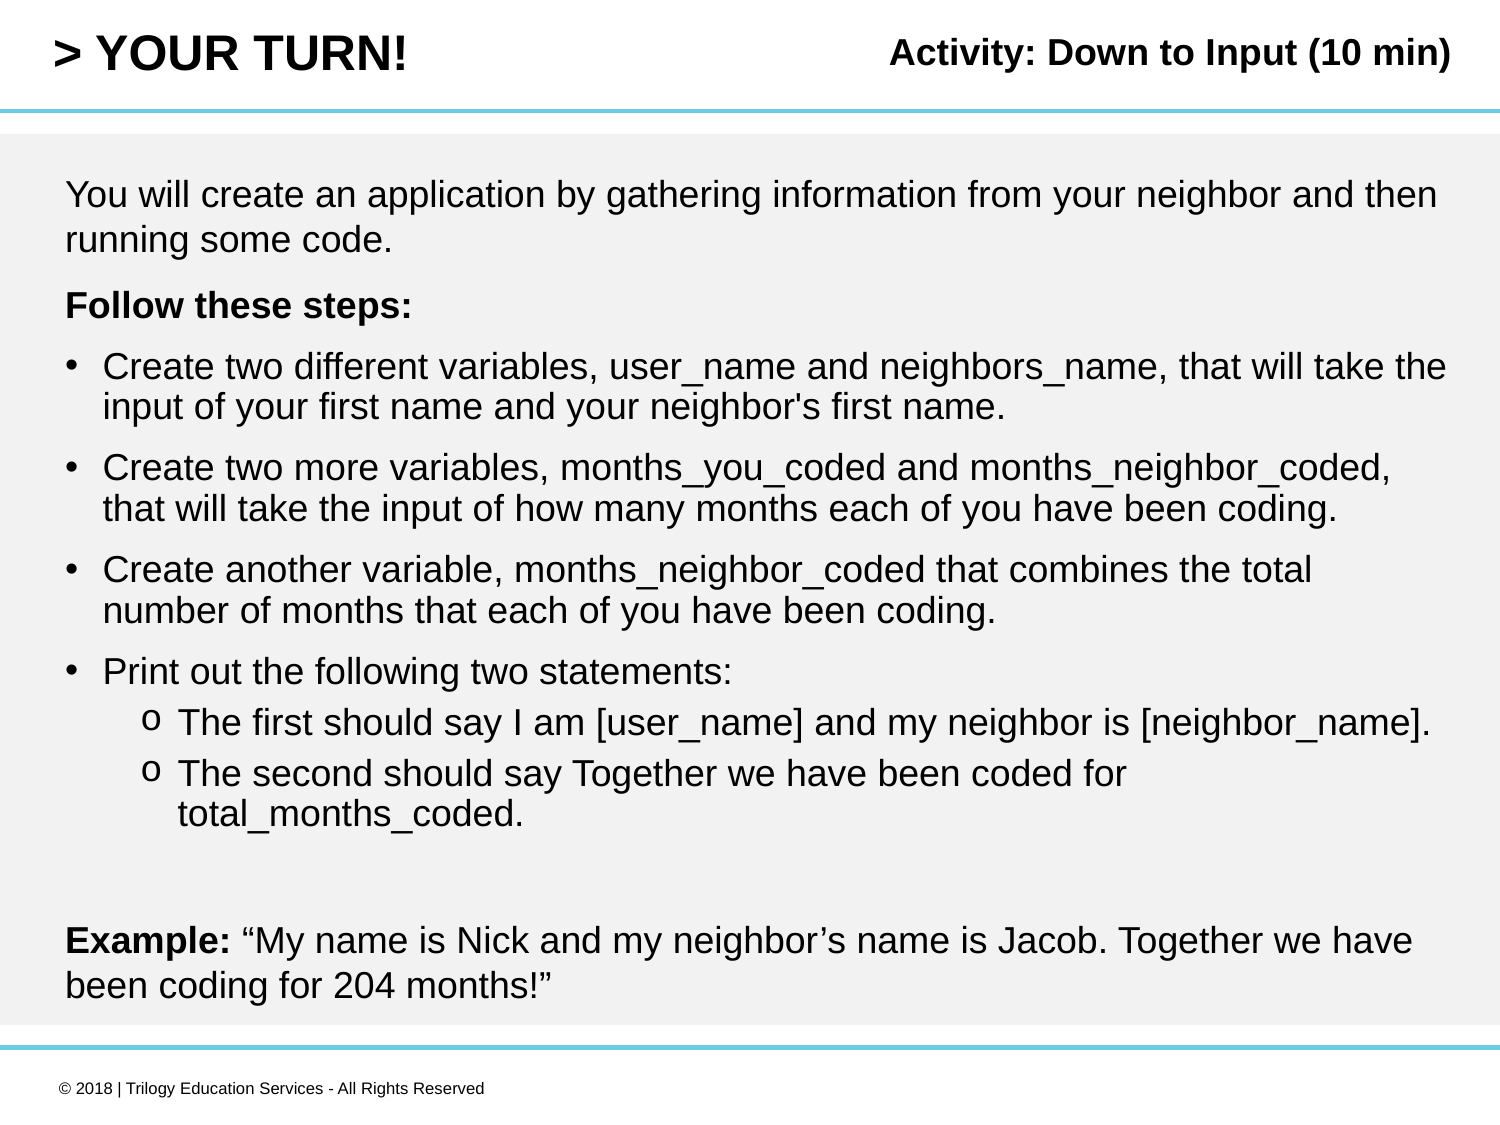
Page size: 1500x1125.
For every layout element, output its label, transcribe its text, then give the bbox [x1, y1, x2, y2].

list You will create an application by gathering information from your neighbor and then running some code. Follow these steps: Create two different variables, user_name and neighbors_name, that will take the input of your first name and your neighbor's first name. Create two more variables, months_you_coded and months_neighbor_coded, that will take the input of how many months each of you have been coding. Create another variable, months_neighbor_coded that combines the total number of months that each of you have been coding. Print out the following two statements: The first should say I am [user_name] and my neighbor is [neighbor_name]. The second should say Together we have been coded for total_months_coded. Example: “My name is Nick and my neighbor’s name is Jacob. Together we have been coding for 204 months!” [50, 162, 1464, 978]
list Activity: Down to Input (10 min) [675, 13, 1468, 81]
